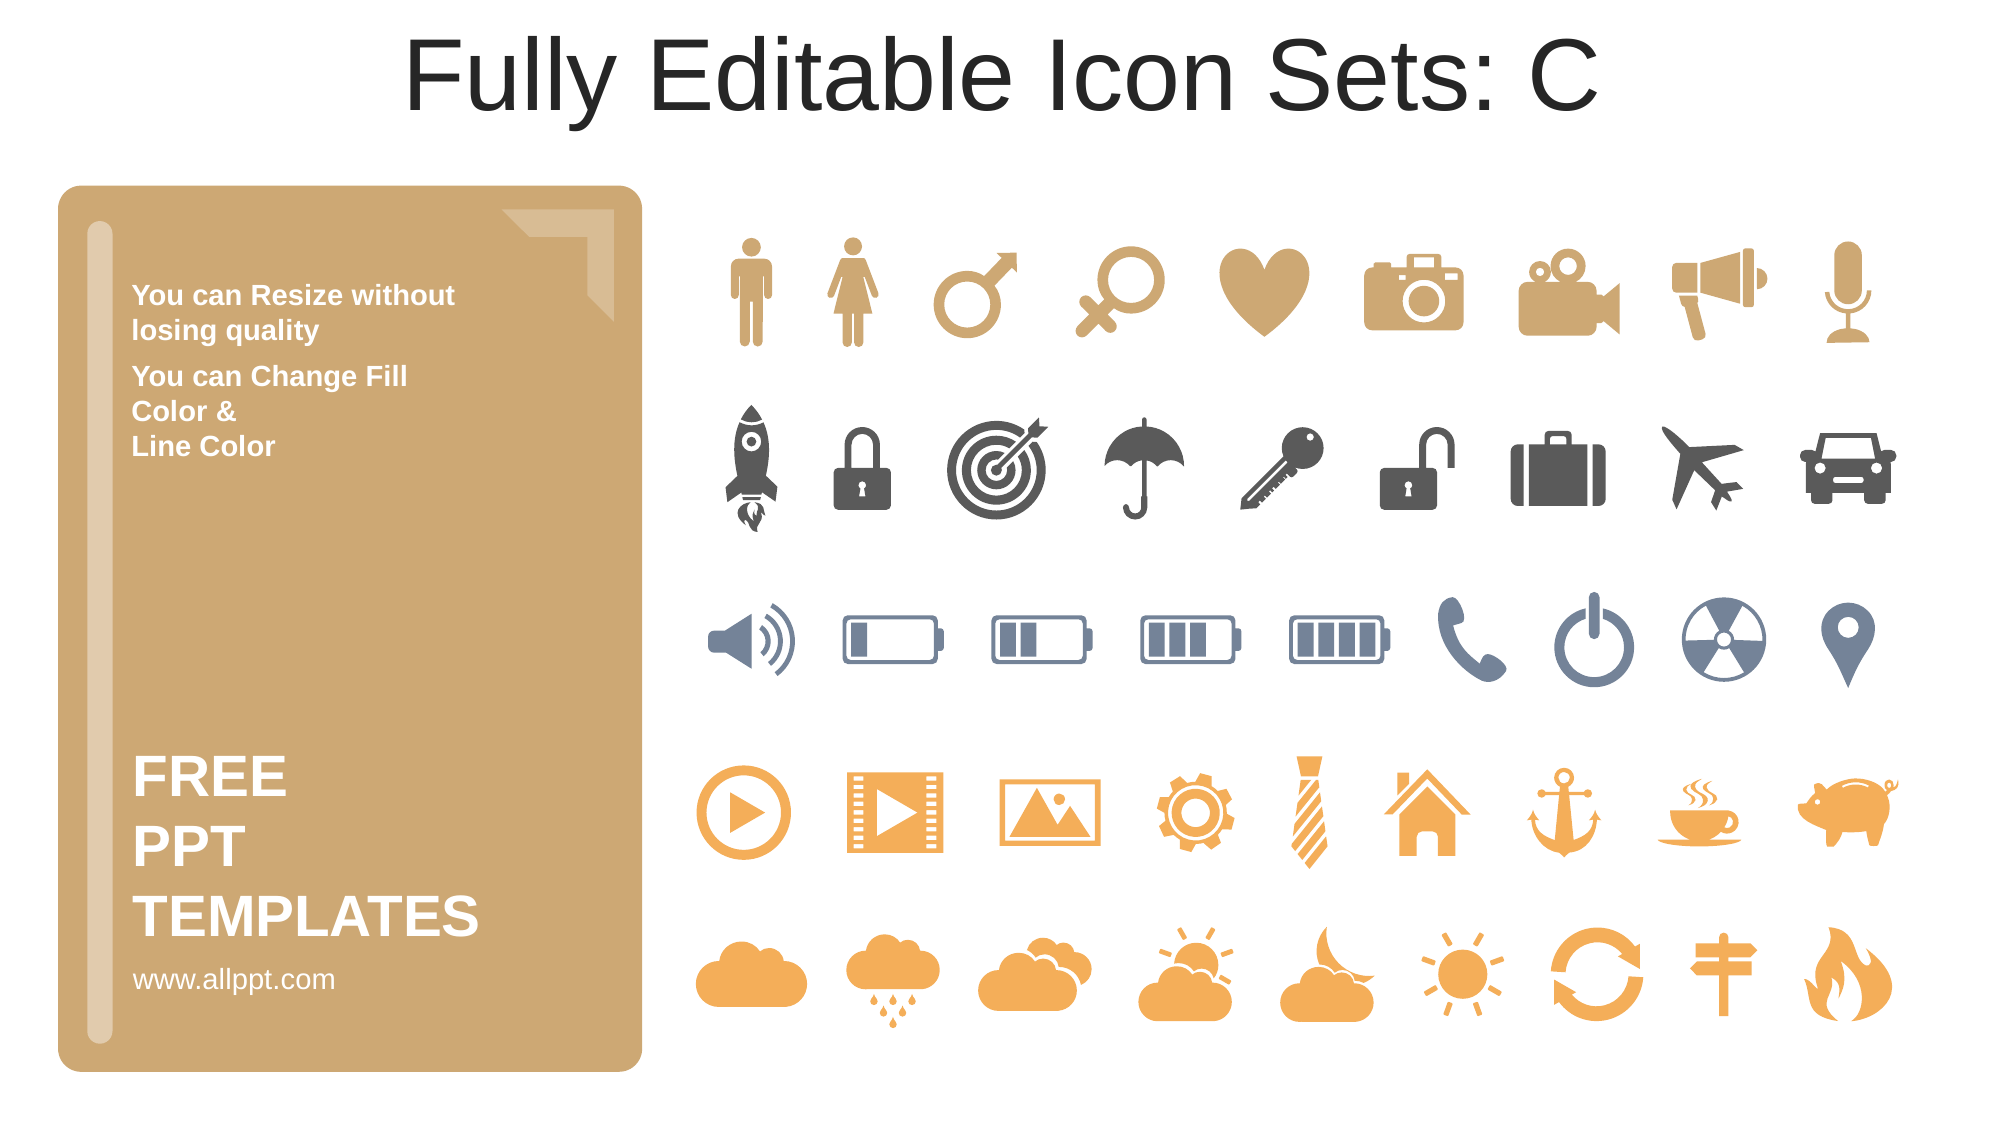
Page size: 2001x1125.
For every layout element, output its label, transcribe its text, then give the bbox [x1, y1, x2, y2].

text_box [1137, 941, 1233, 1023]
text_box [1103, 416, 1186, 521]
text_box [694, 940, 809, 1008]
text_box [1471, 1000, 1484, 1018]
text_box [1820, 601, 1876, 691]
text_box [1488, 955, 1506, 967]
text_box [1680, 596, 1768, 683]
text_box [1437, 948, 1489, 1000]
text_box [1833, 240, 1863, 306]
text_box [1553, 590, 1636, 689]
text_box [1139, 614, 1243, 666]
text_box [757, 623, 772, 658]
text_box [1688, 931, 1759, 1018]
text_box [1440, 931, 1454, 948]
text_box [1802, 926, 1894, 1023]
text_box [1798, 432, 1898, 505]
text_box [1517, 247, 1621, 337]
text_box [990, 614, 1094, 666]
text_box [1527, 429, 1589, 508]
text_box [1796, 777, 1900, 848]
text_box [897, 1002, 908, 1018]
text_box [707, 611, 753, 671]
text_box [878, 1002, 889, 1018]
text_box [1204, 926, 1217, 941]
text_box [1239, 426, 1325, 511]
text_box [841, 614, 945, 666]
text_box [999, 778, 1102, 847]
text_box [1363, 252, 1465, 332]
text_box [1381, 766, 1474, 857]
text_box [1290, 755, 1329, 871]
text_box [1279, 923, 1378, 1023]
text_box [1436, 596, 1508, 683]
text_box [1549, 926, 1641, 974]
text_box [1671, 247, 1769, 342]
text_box [1218, 247, 1311, 339]
text_box [1486, 984, 1503, 998]
text_box [1553, 975, 1645, 1023]
text_box [1422, 984, 1439, 998]
text_box [932, 251, 1019, 340]
text_box [977, 936, 1093, 1012]
text_box [845, 933, 941, 1007]
text_box [1219, 947, 1235, 959]
text_box [888, 1014, 898, 1030]
text_box [1823, 289, 1873, 344]
text_box [846, 771, 944, 854]
text_box [768, 601, 796, 678]
text_box [1155, 771, 1236, 854]
text_box [1472, 931, 1485, 948]
text_box [695, 764, 793, 861]
text_box [1176, 926, 1188, 941]
text_box [1509, 443, 1525, 508]
list Fully Editable Icon Sets: C [53, 20, 1952, 140]
text_box [1442, 1000, 1454, 1018]
text_box [832, 425, 892, 511]
text_box [1420, 955, 1437, 967]
text_box [1288, 614, 1392, 666]
text_box [729, 236, 774, 348]
text_box [946, 415, 1051, 521]
text_box [1378, 425, 1456, 511]
text_box [1074, 245, 1166, 339]
text_box [1655, 777, 1744, 848]
text_box [1524, 766, 1604, 859]
text_box [826, 236, 880, 349]
text_box [763, 612, 784, 668]
text_box [1591, 443, 1607, 508]
text_box [1660, 425, 1747, 513]
text_box [724, 403, 779, 534]
